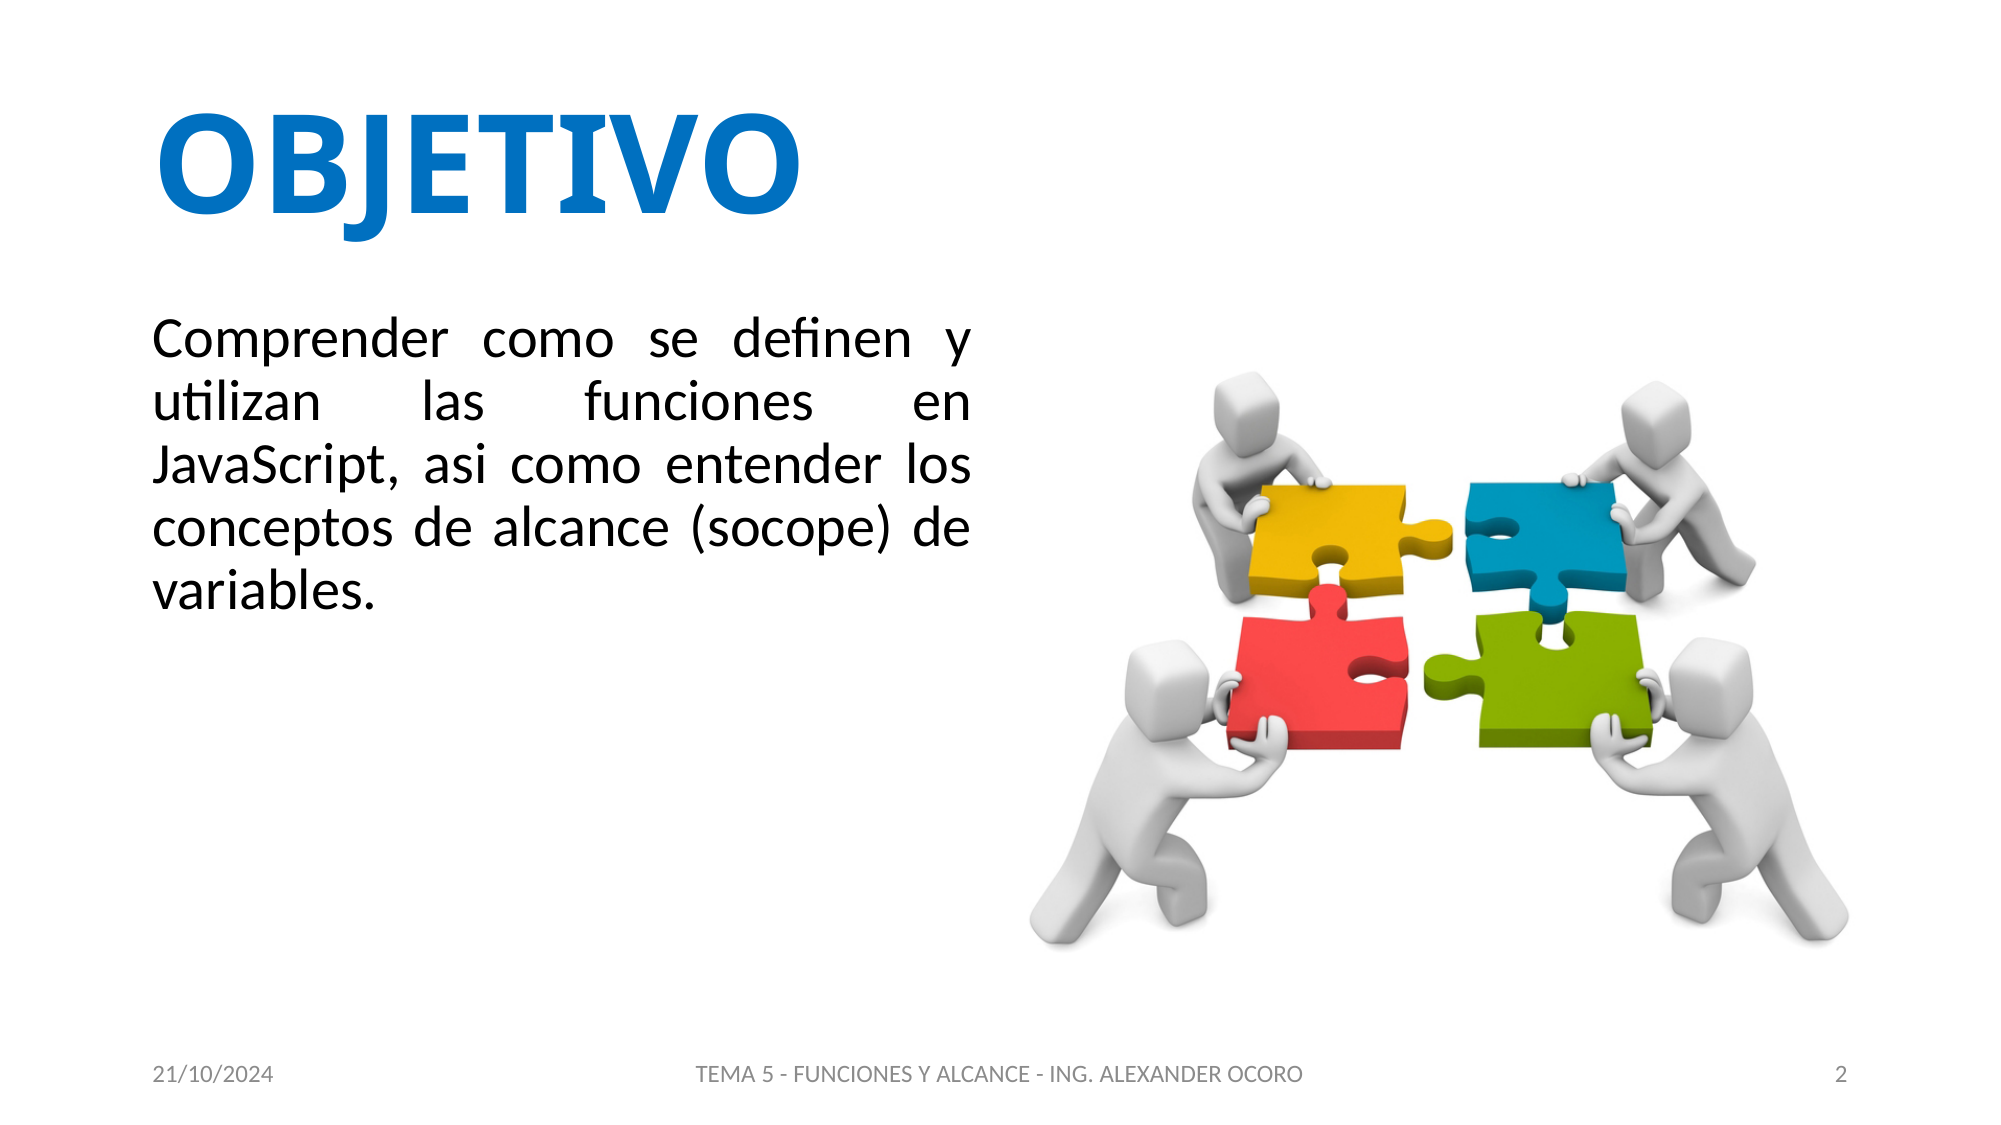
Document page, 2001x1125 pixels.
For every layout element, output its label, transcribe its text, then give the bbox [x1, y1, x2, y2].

list Comprender como se definen y utilizan las funciones en JavaScript, asi como entender los conceptos de alcance (socope) de variables. [137, 299, 988, 1014]
footer TEMA 5 - FUNCIONES Y ALCANCE - ING. ALEXANDER OCORO [662, 1042, 1338, 1103]
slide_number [137, 1042, 588, 1103]
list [1012, 358, 1863, 955]
title OBJETIVO [137, 59, 1863, 278]
slide_number 2 [1412, 1042, 1863, 1103]
